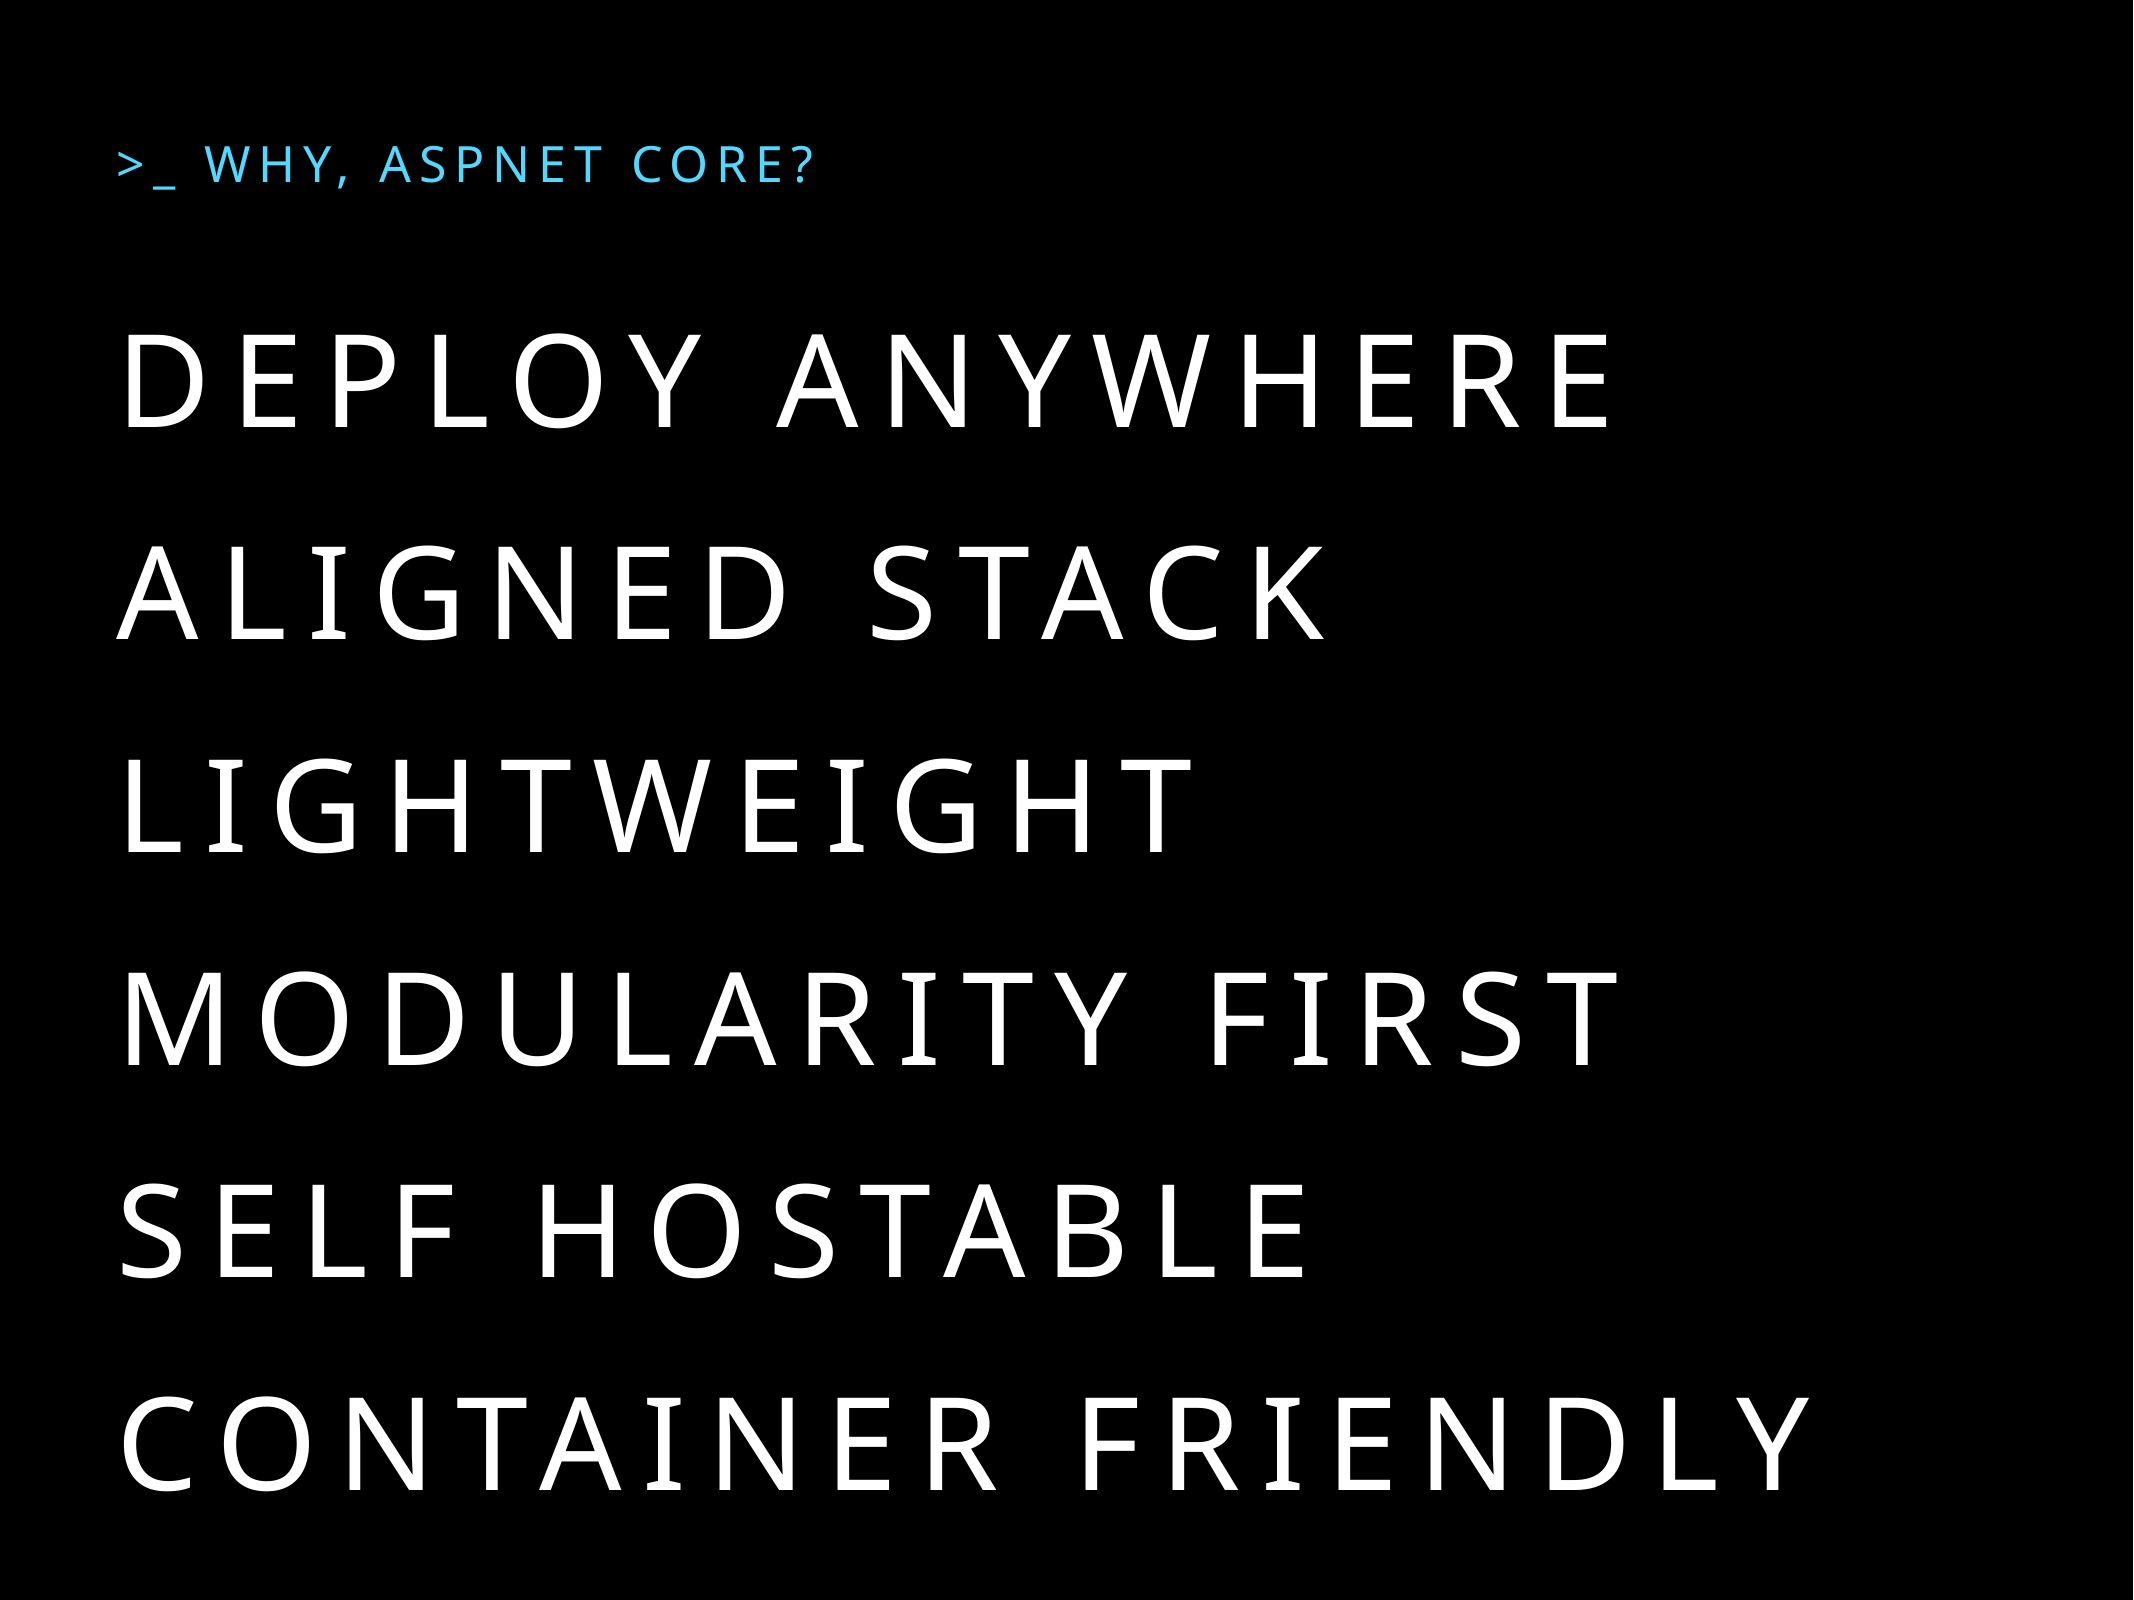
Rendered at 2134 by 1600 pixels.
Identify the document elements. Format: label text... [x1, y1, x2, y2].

text_box MODULARITY FIRST [108, 830, 2025, 1043]
text_box CONTAINER FRIENDLY [108, 1256, 2025, 1600]
text_box LIGHTWEIGHT [108, 618, 2025, 830]
text_box SELF HOSTable [108, 1043, 2025, 1256]
list >_ WHY, ASPNET CORE? [107, 89, 997, 237]
title DEPLOY ANYWHERE [107, 192, 2026, 559]
text_box ALIGNED STACK [108, 405, 2025, 618]
